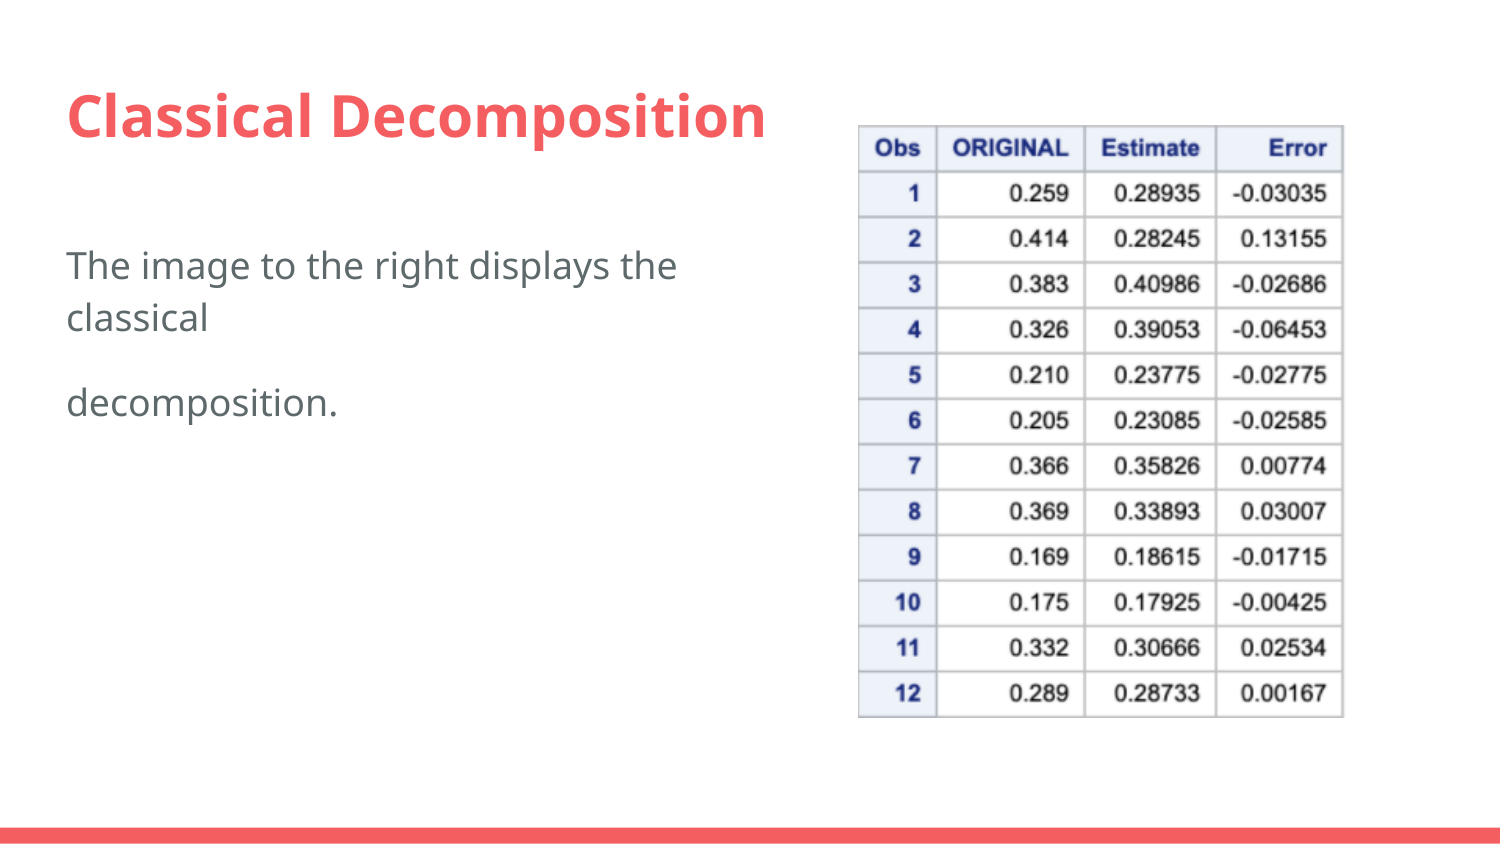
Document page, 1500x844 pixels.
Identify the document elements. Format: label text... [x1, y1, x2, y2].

picture [858, 125, 1347, 719]
title Classical Decomposition [51, 64, 1449, 167]
list The image to the right displays the classical decomposition. [51, 220, 833, 750]
